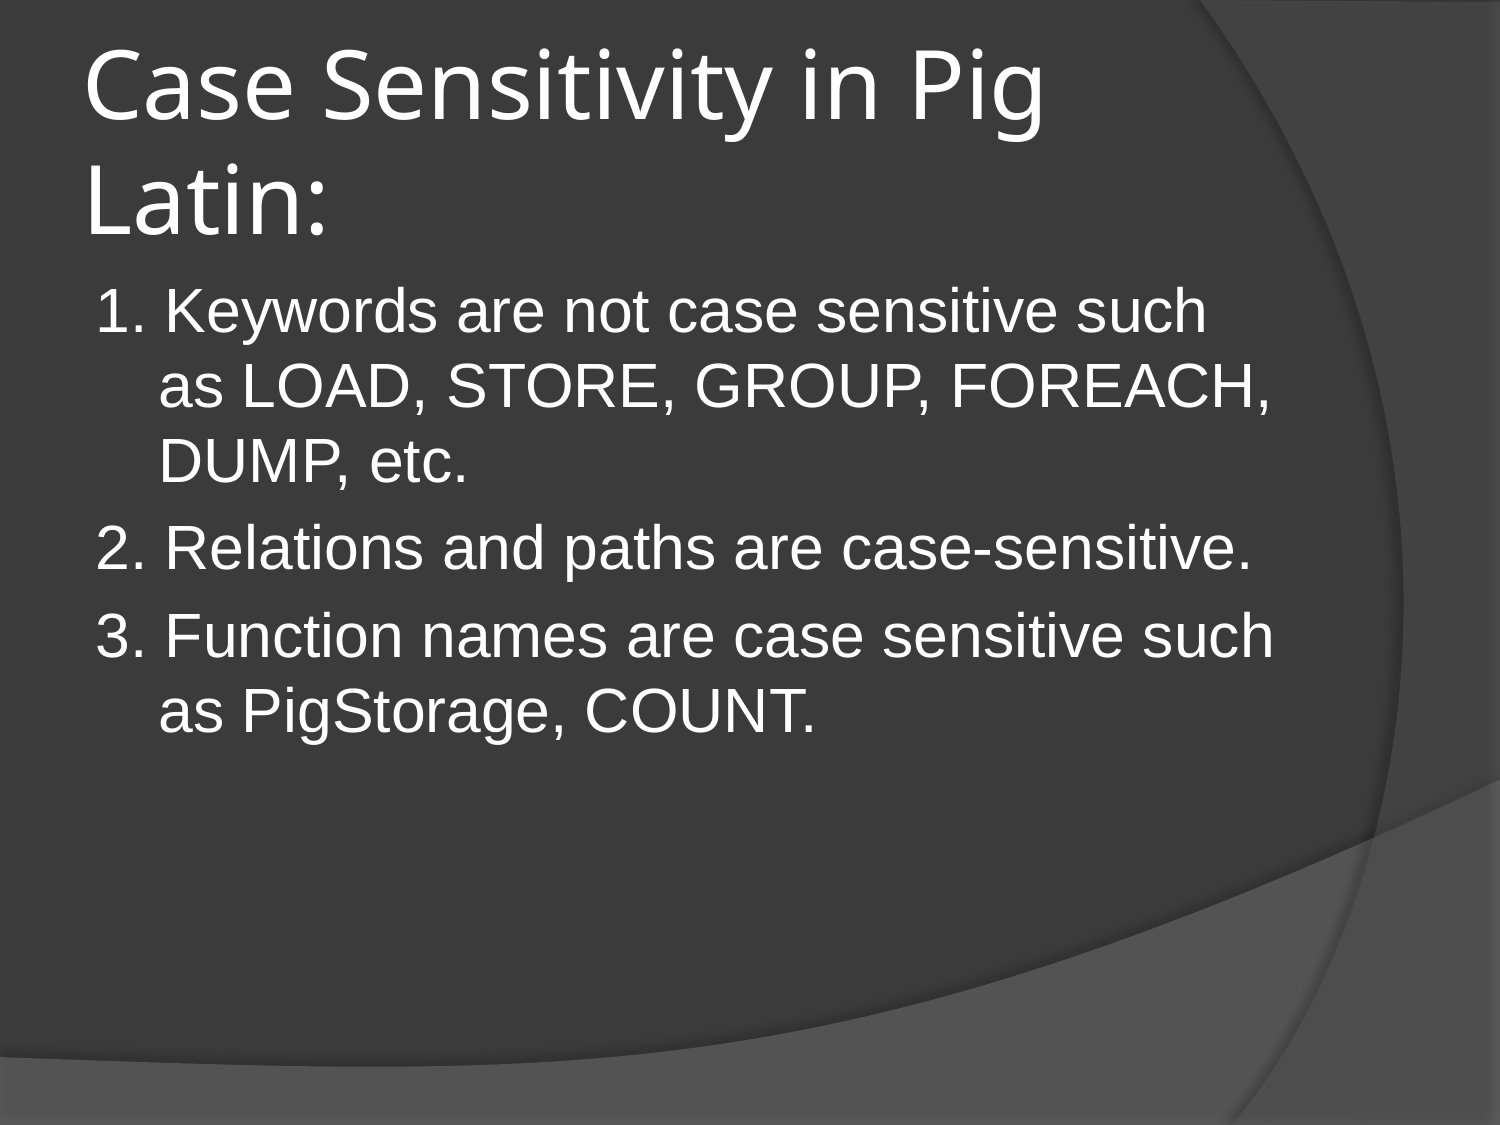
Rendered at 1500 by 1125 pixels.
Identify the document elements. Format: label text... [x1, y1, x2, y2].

title Case Sensitivity in Pig Latin: [75, 45, 1300, 233]
list 1. Keywords are not case sensitive such as LOAD, STORE, GROUP, FOREACH, DUMP, etc. 2. Relations and paths are case-sensitive. 3. Function names are case sensitive such as PigStorage, COUNT. [75, 262, 1300, 1005]
